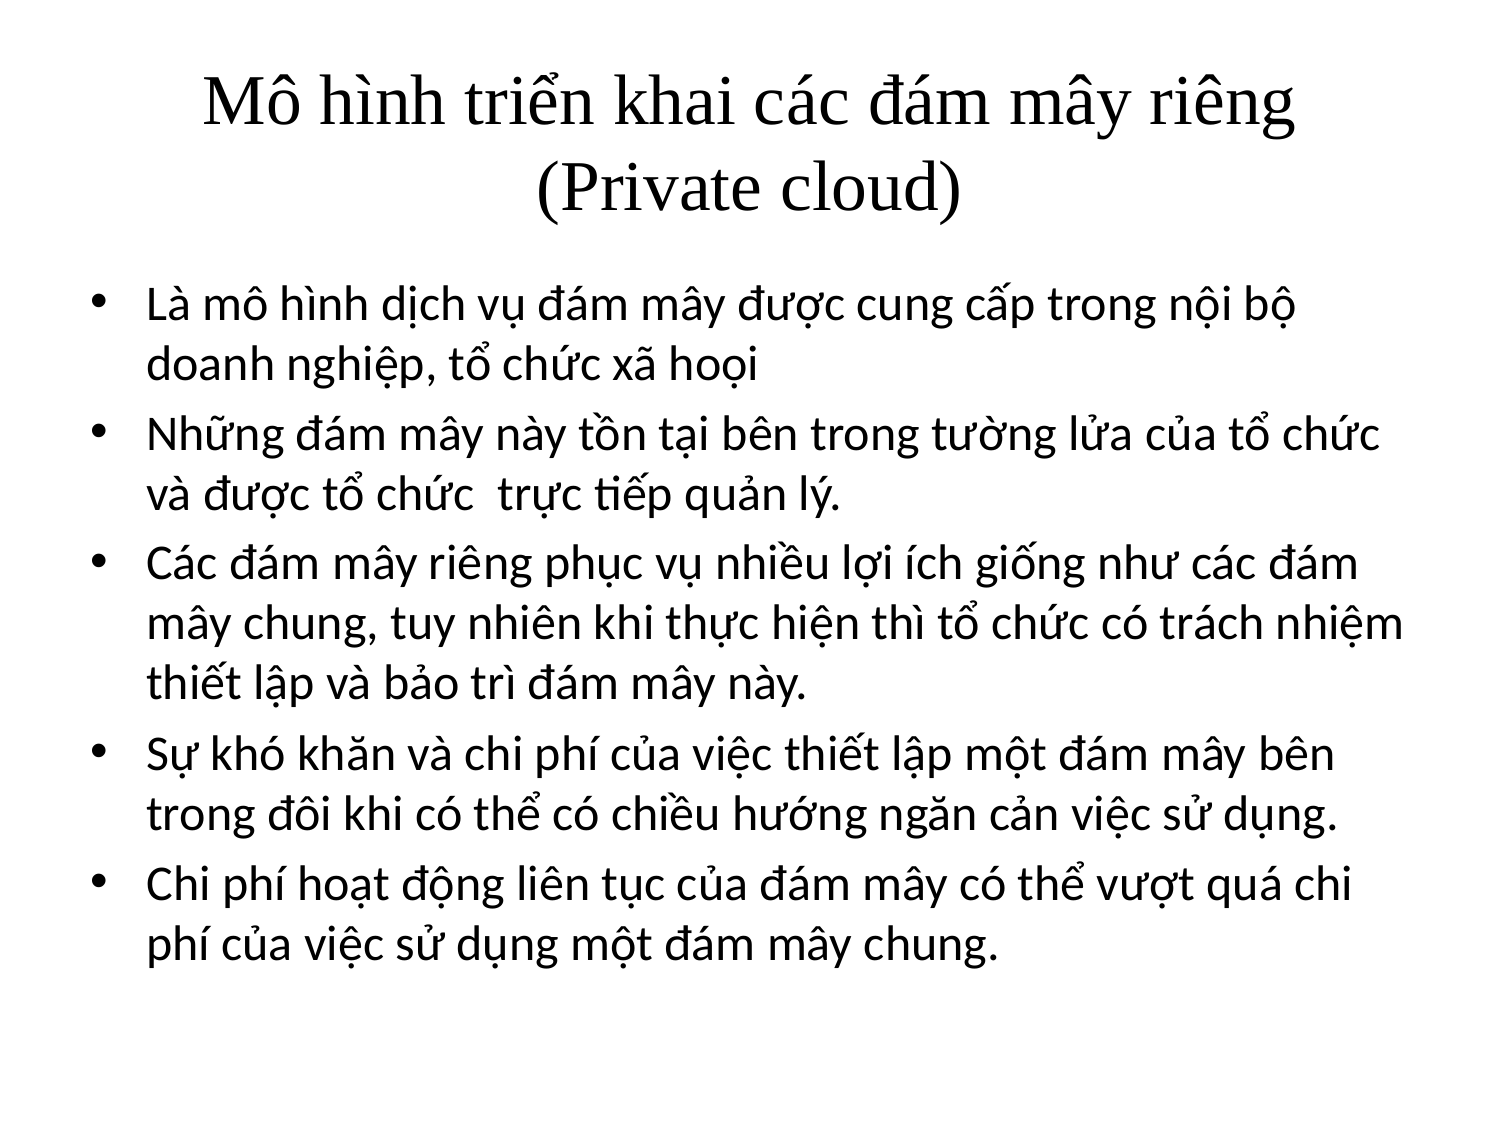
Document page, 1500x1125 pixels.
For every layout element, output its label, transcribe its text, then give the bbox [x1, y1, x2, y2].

list Là mô hình dịch vụ đám mây được cung cấp trong nội bộ doanh nghiệp, tổ chức xã hoọi Những đám mây này tồn tại bên trong tường lửa của tổ chức và được tổ chức trực tiếp quản lý. Các đám mây riêng phục vụ nhiều lợi ích giống như các đám mây chung, tuy nhiên khi thực hiện thì tổ chức có trách nhiệm thiết lập và bảo trì đám mây này. Sự khó khăn và chi phí của việc thiết lập một đám mây bên trong đôi khi có thể có chiều hướng ngăn cản việc sử dụng. Chi phí hoạt động liên tục của đám mây có thể vượt quá chi phí của việc sử dụng một đám mây chung. [75, 262, 1425, 1050]
title Mô hình triển khai các đám mây riêng (Private cloud) [75, 45, 1425, 233]
